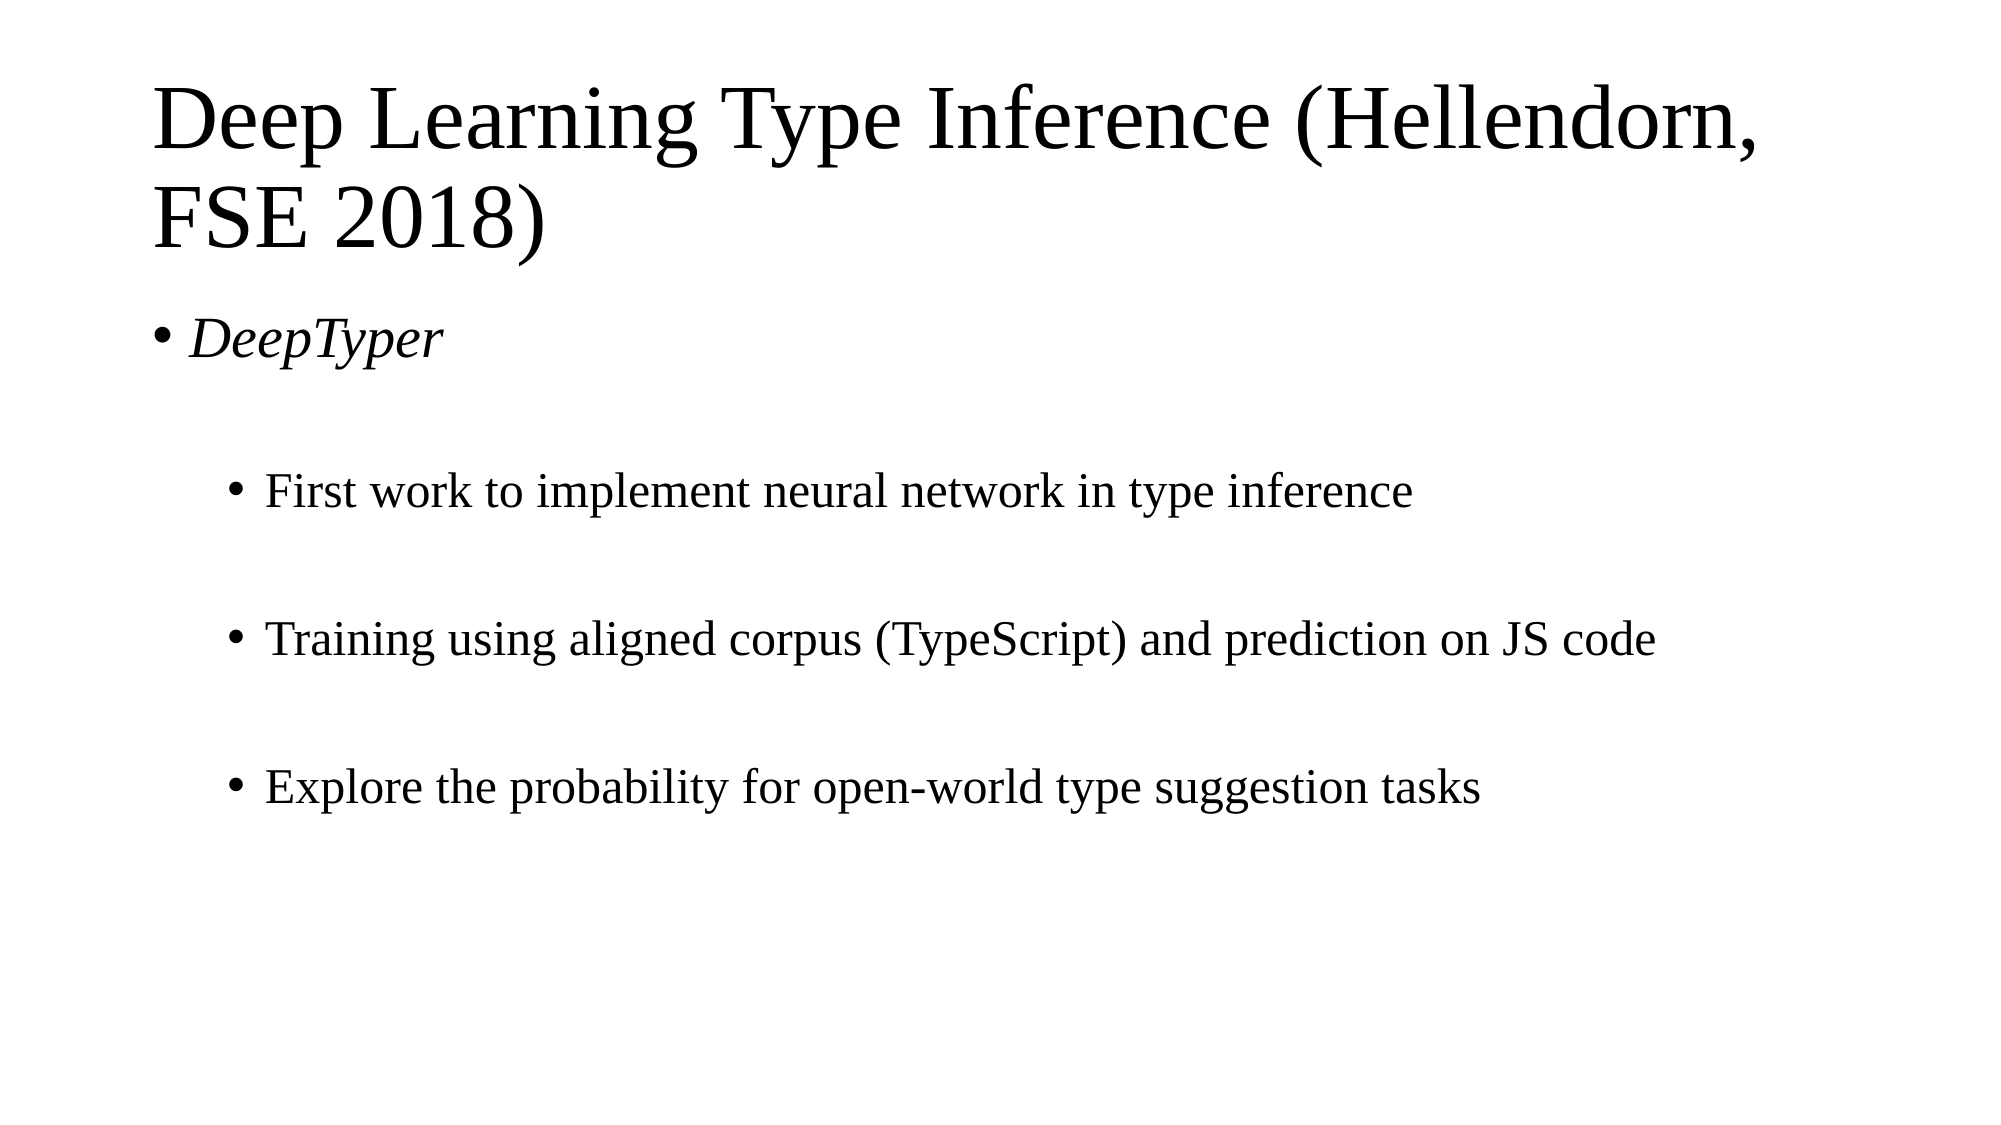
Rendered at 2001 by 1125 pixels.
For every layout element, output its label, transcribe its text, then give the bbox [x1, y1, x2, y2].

title Deep Learning Type Inference (Hellendorn, FSE 2018) [137, 59, 1863, 278]
list DeepTyper First work to implement neural network in type inference Training using aligned corpus (TypeScript) and prediction on JS code Explore the probability for open-world type suggestion tasks [137, 299, 1863, 1014]
